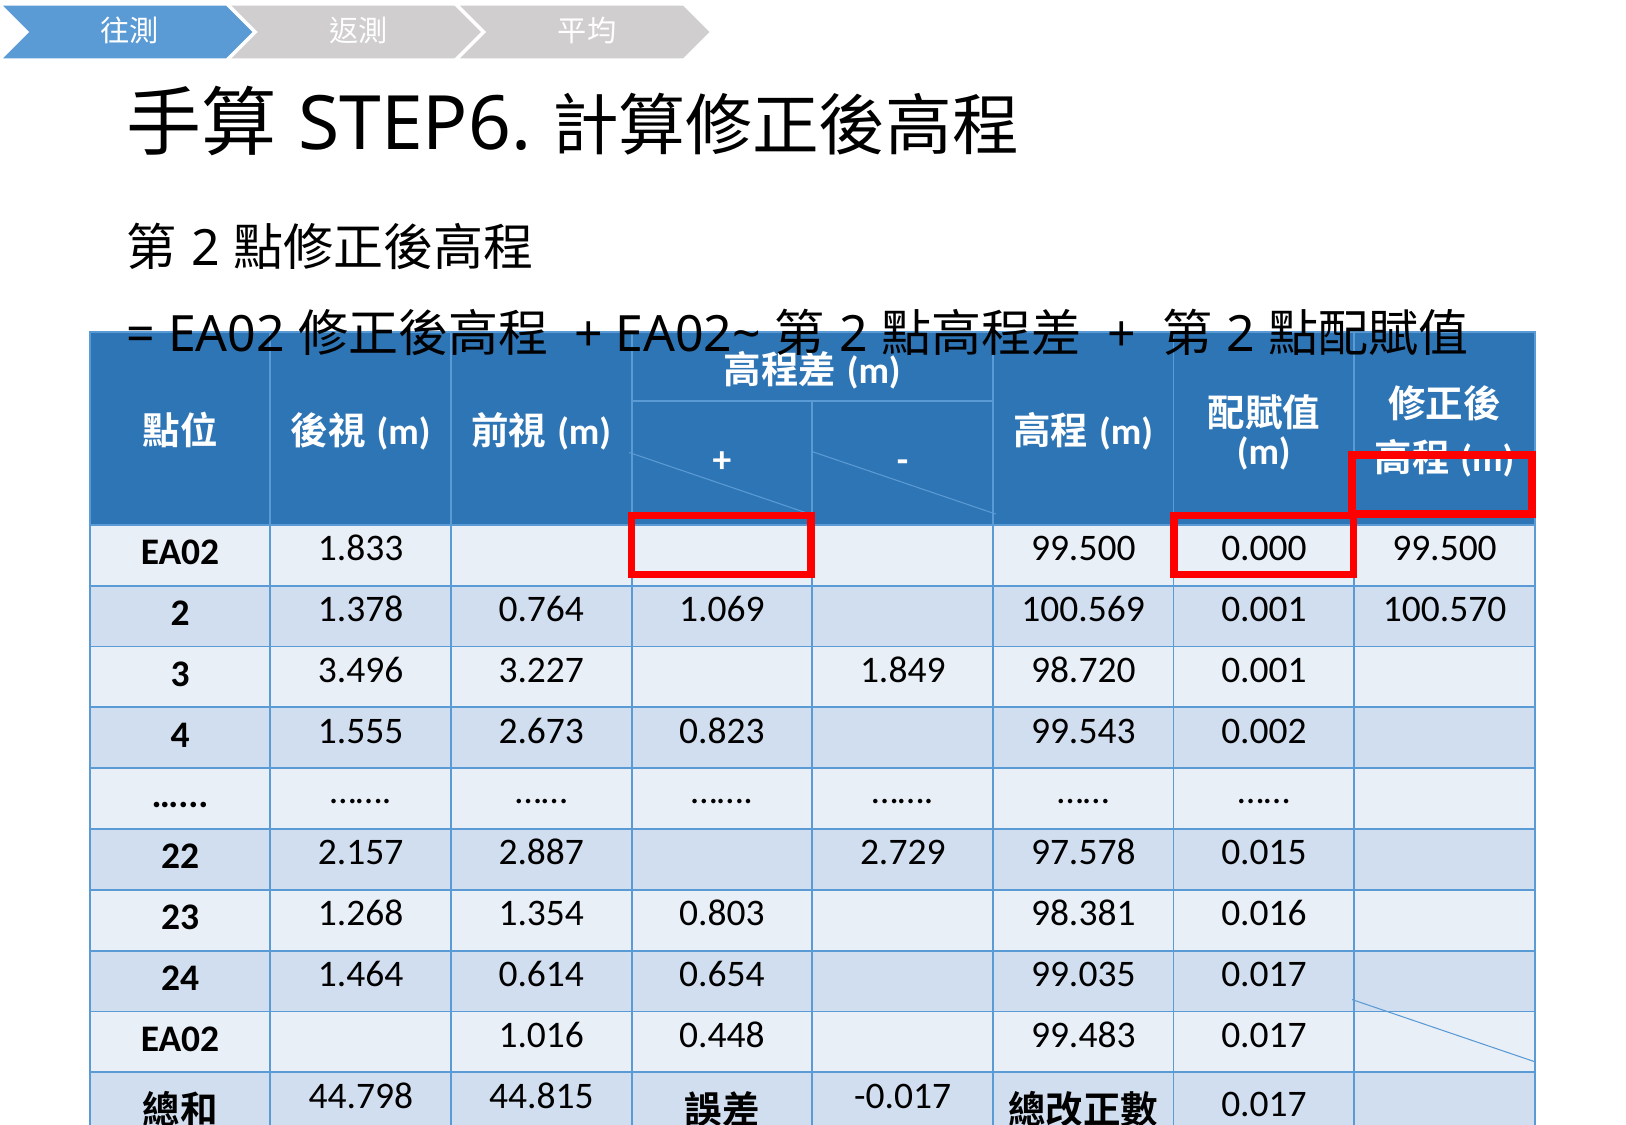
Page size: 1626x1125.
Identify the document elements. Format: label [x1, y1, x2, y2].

table_cell [1514, 526, 1534, 585]
table_cell [813, 1012, 992, 1071]
table_cell [91, 830, 269, 889]
text_box [1173, 454, 1533, 575]
table_cell [994, 952, 1173, 1011]
table_cell [1355, 769, 1534, 828]
table_cell [633, 777, 811, 828]
table_cell [452, 777, 631, 828]
table_cell [1174, 952, 1353, 1011]
table_cell [813, 1073, 992, 1125]
table_cell [271, 1012, 450, 1071]
table_cell [271, 777, 450, 828]
table_cell [91, 708, 111, 767]
table_cell [1174, 777, 1353, 828]
table_cell [271, 891, 450, 950]
table_cell [813, 830, 992, 889]
table_cell [91, 952, 269, 1011]
text_box [1352, 999, 1536, 1062]
table_cell [271, 952, 450, 1011]
table_header [91, 333, 111, 524]
table_cell [271, 1073, 450, 1125]
table_cell [994, 1012, 1173, 1071]
table_cell [813, 891, 992, 950]
table_cell [994, 1073, 1173, 1125]
table_cell [452, 952, 631, 1011]
table_cell [994, 891, 1173, 950]
table_header [1514, 333, 1534, 524]
table_cell [633, 891, 811, 950]
table_cell [1174, 891, 1353, 950]
table_cell [91, 1012, 269, 1071]
table_cell [813, 777, 992, 828]
table_cell [91, 1073, 269, 1125]
table_cell [813, 952, 992, 1011]
table_cell [452, 830, 631, 889]
table_cell [91, 769, 269, 828]
table_cell [1355, 952, 1534, 999]
table_cell [633, 1012, 811, 1071]
table_cell [1514, 587, 1534, 646]
table_cell [1174, 1073, 1353, 1125]
table_cell [1355, 830, 1534, 889]
table_cell [1355, 891, 1534, 950]
text_box [629, 451, 996, 575]
table_cell [91, 526, 111, 585]
table_cell [1355, 1062, 1534, 1071]
table_cell [633, 1073, 811, 1125]
table_cell [452, 1073, 631, 1125]
table_cell [994, 830, 1173, 889]
table_cell [1174, 1012, 1353, 1071]
table_cell [1174, 830, 1353, 889]
table_cell [271, 830, 450, 889]
table_cell [91, 647, 111, 706]
table_cell [633, 830, 811, 889]
list [111, 63, 1514, 777]
table_cell [994, 777, 1173, 828]
table_cell [91, 891, 269, 950]
table_cell [1514, 647, 1534, 706]
table_cell [452, 1012, 631, 1071]
table_cell [633, 952, 811, 1011]
table_cell [91, 587, 111, 646]
table_cell [1514, 708, 1534, 767]
table_cell [452, 891, 631, 950]
text_box [0, 4, 712, 60]
table_cell [1355, 1073, 1534, 1125]
